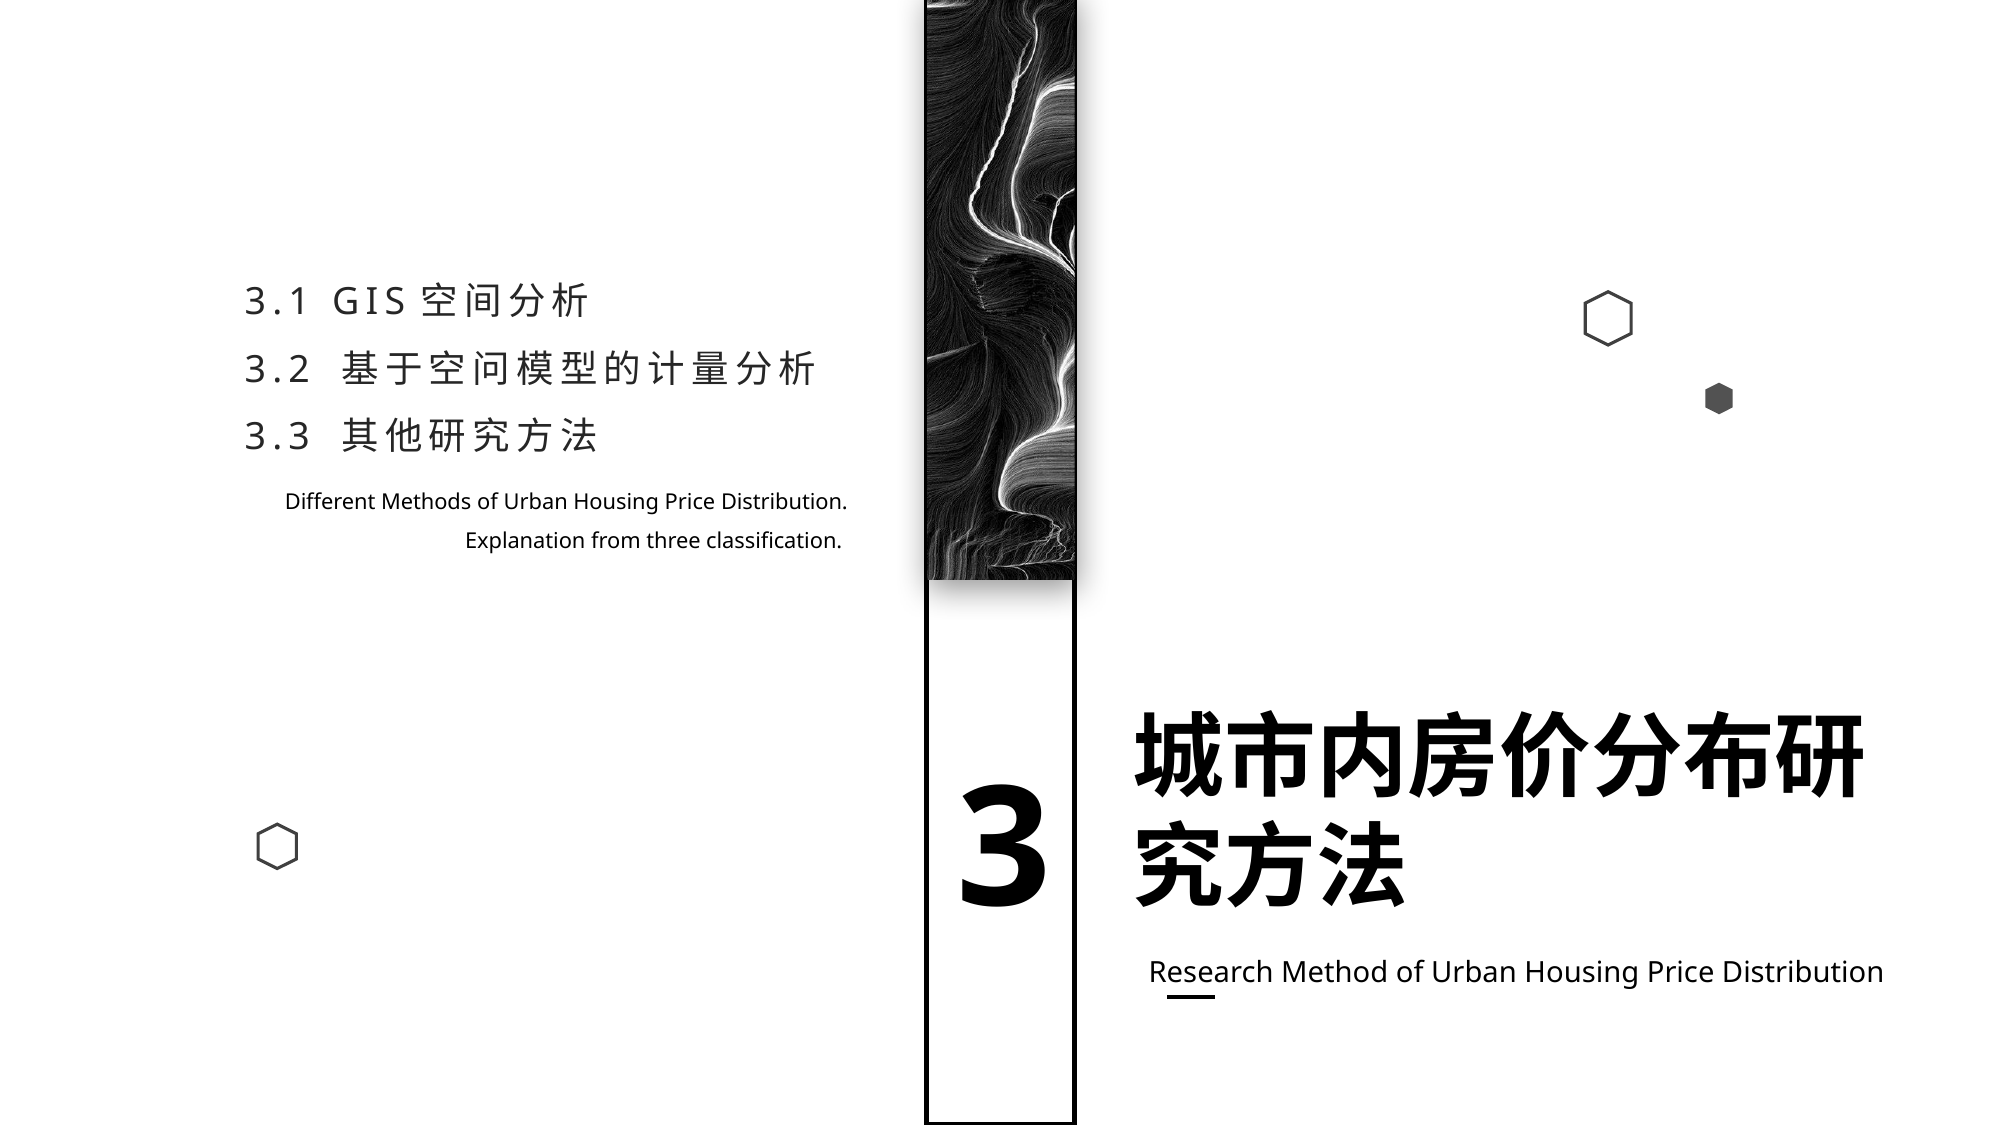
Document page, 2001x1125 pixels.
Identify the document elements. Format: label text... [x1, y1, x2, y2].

text_box 3.1 GIS空间分析 3.2 基于空问模型的计量分析 3.3 其他研究方法 [229, 247, 884, 465]
text_box [1704, 381, 1734, 416]
text_box 城市内房价分布研究方法 [1118, 690, 1943, 926]
text_box 3 [942, 690, 1034, 946]
text_box [257, 823, 298, 870]
picture [927, 0, 1075, 580]
text_box Research Method of Urban Housing Price Distribution [1133, 910, 1943, 996]
text_box Different Methods of Urban Housing Price Distribution. Explanation from three classification. [258, 466, 864, 561]
text_box [1584, 290, 1633, 347]
text_box [926, 607, 1076, 1125]
